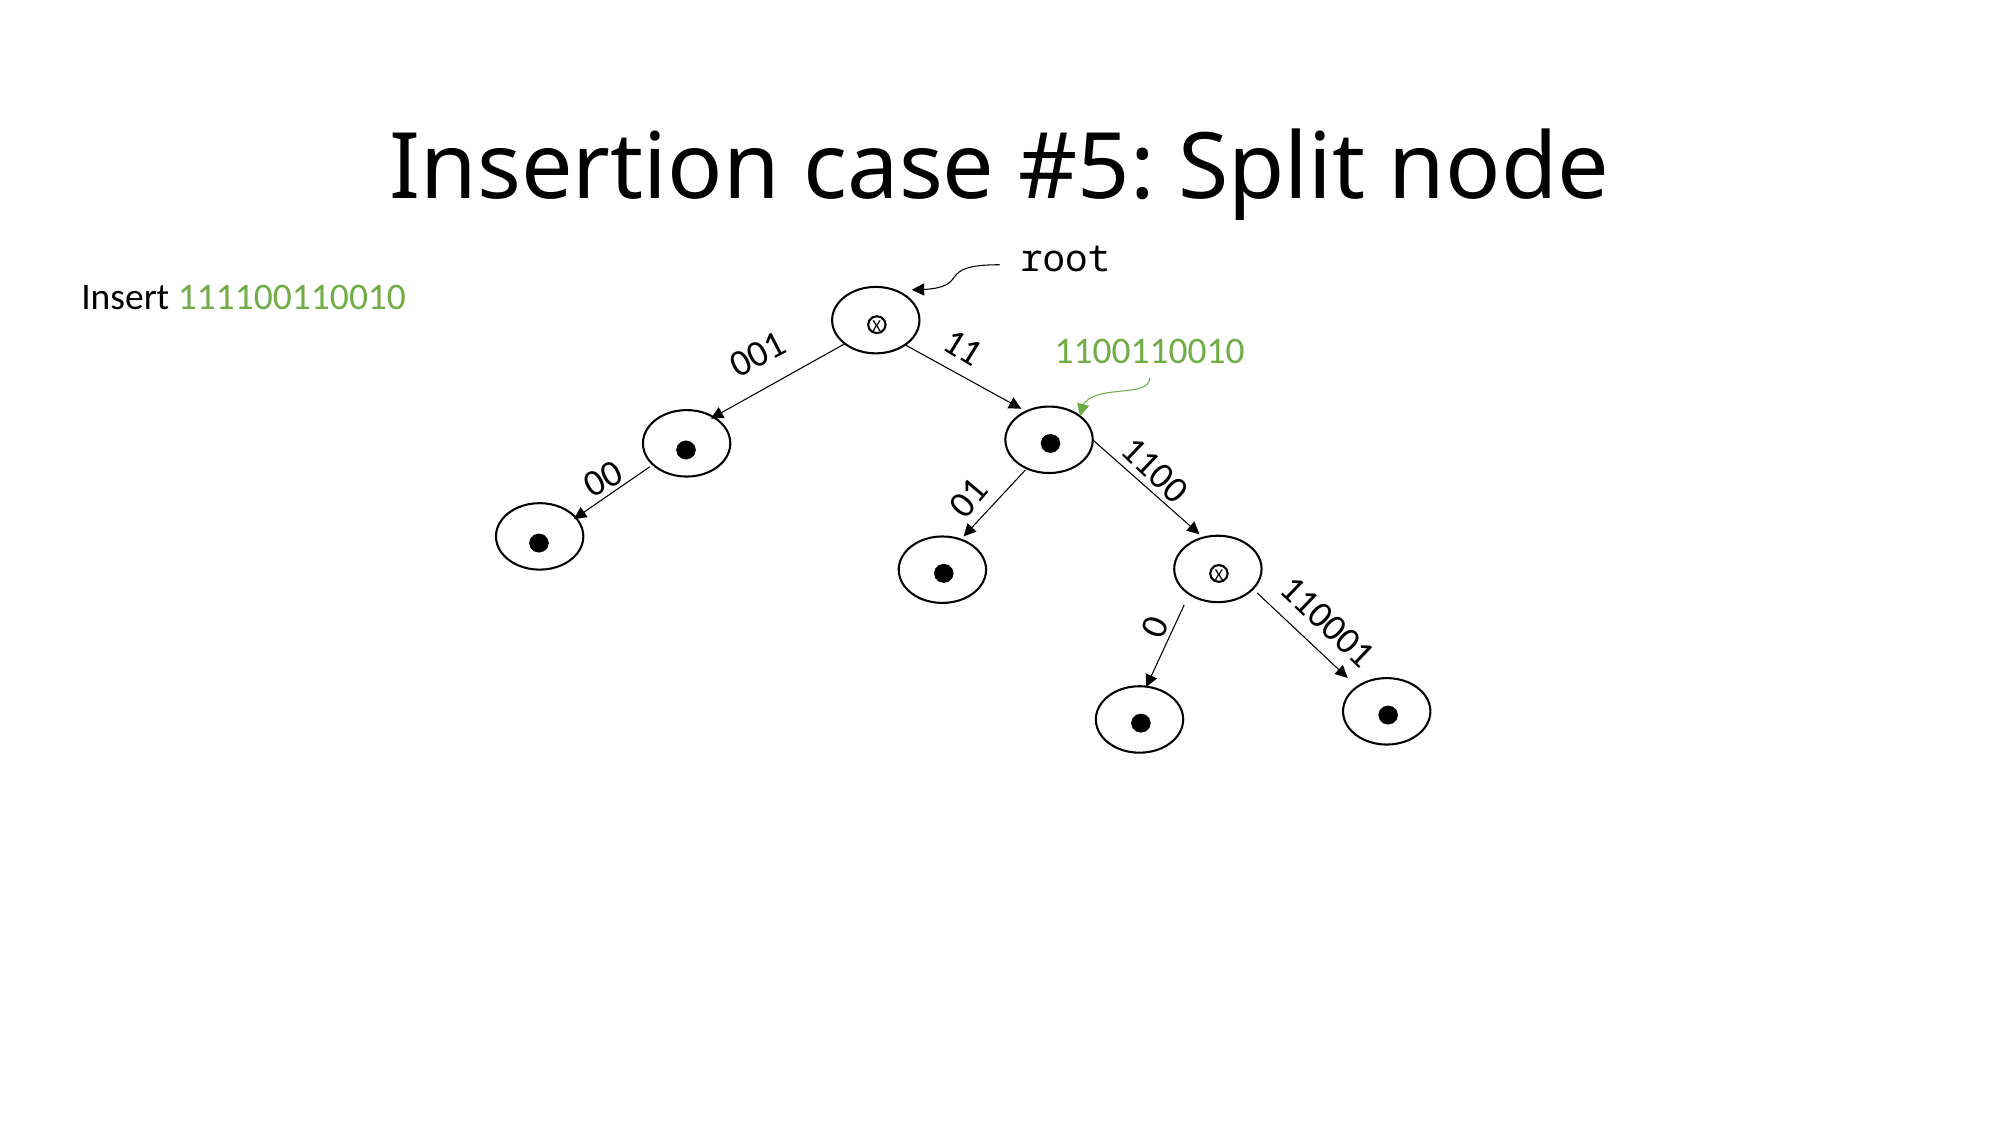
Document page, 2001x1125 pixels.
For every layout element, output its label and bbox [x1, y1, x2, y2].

text_box [1094, 596, 1187, 754]
title [137, 59, 1863, 278]
text_box [66, 264, 482, 325]
text_box [911, 264, 1000, 290]
text_box [1256, 548, 1432, 746]
text_box [1005, 226, 1128, 287]
text_box [1173, 534, 1263, 604]
text_box [494, 285, 1260, 604]
